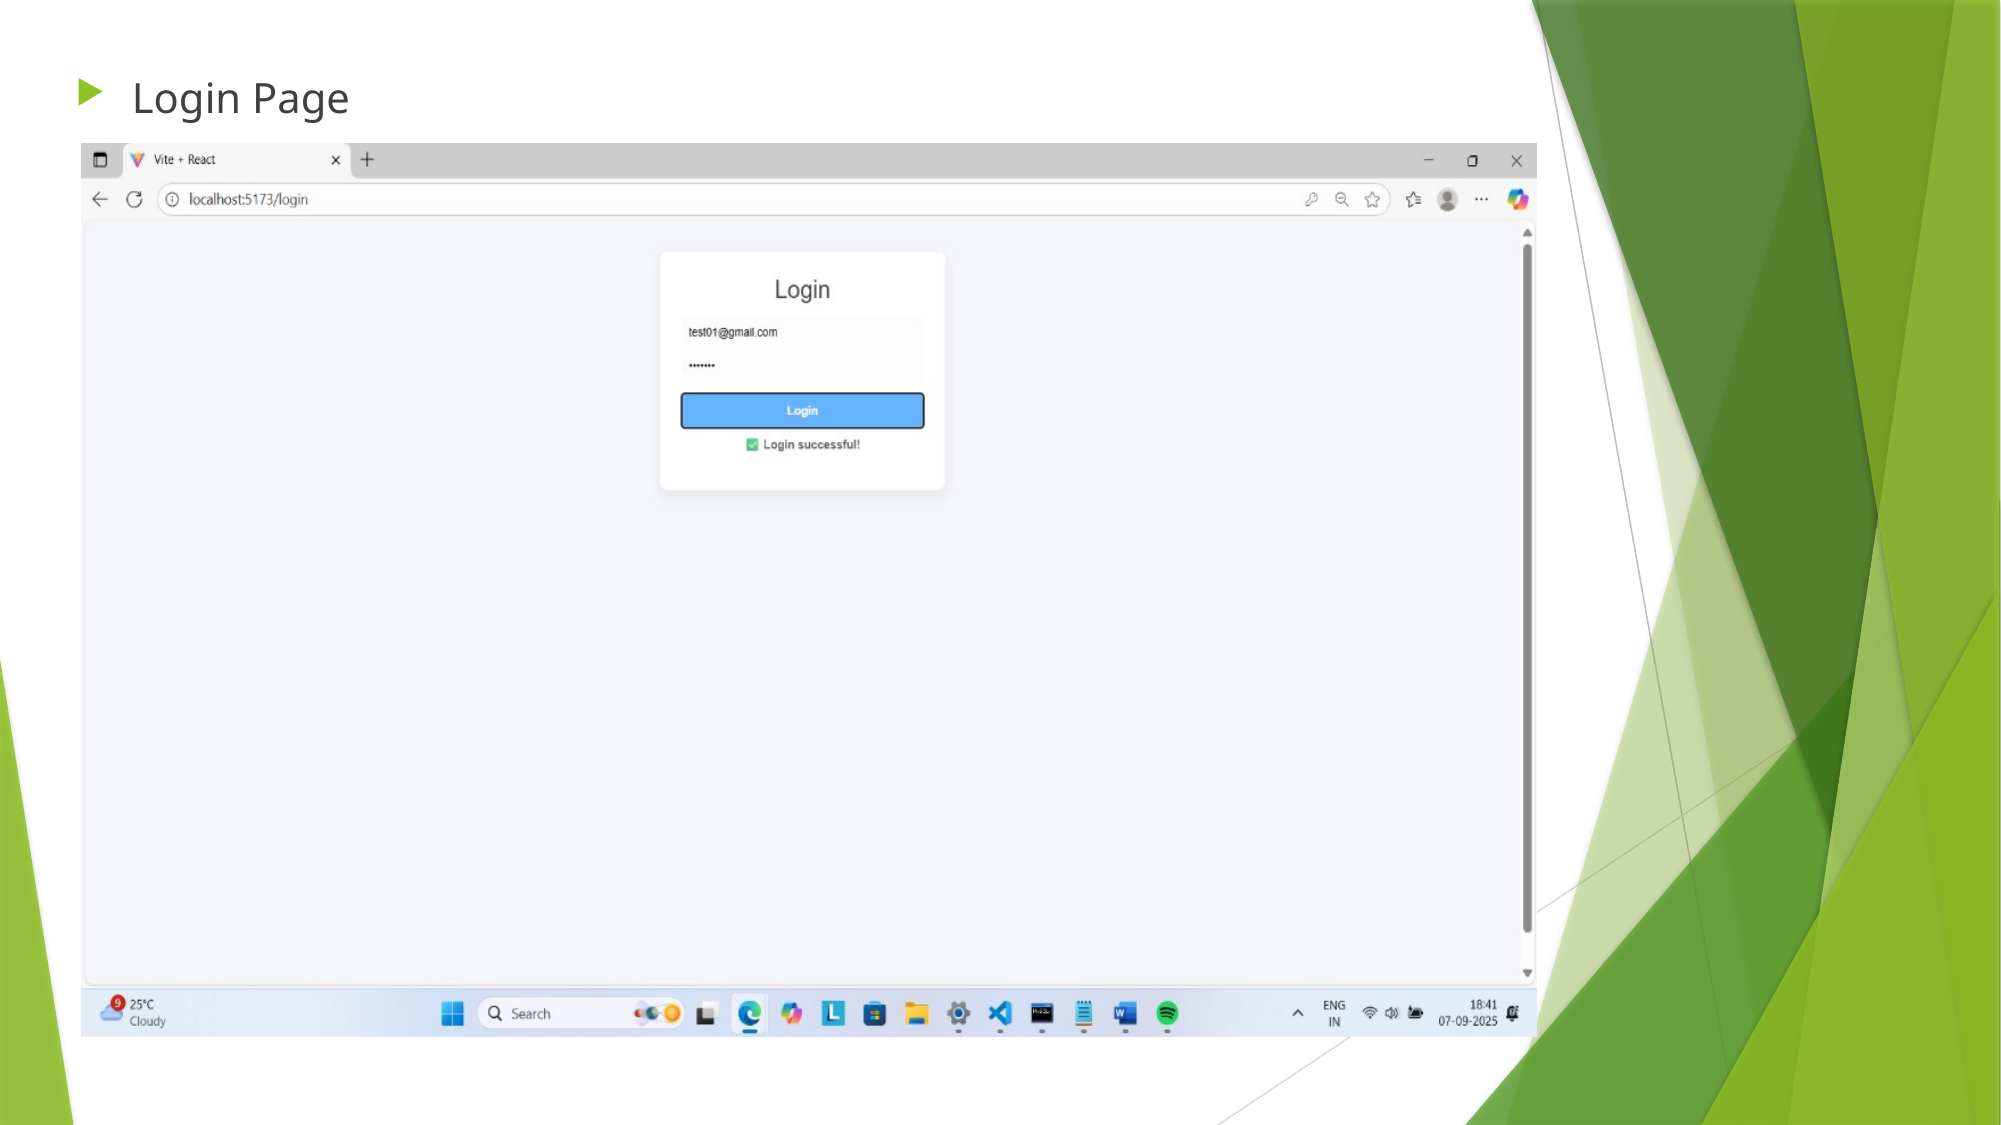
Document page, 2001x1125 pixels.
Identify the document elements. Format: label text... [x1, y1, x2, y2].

list Login Page [60, 63, 1939, 1063]
picture [81, 142, 1538, 1038]
